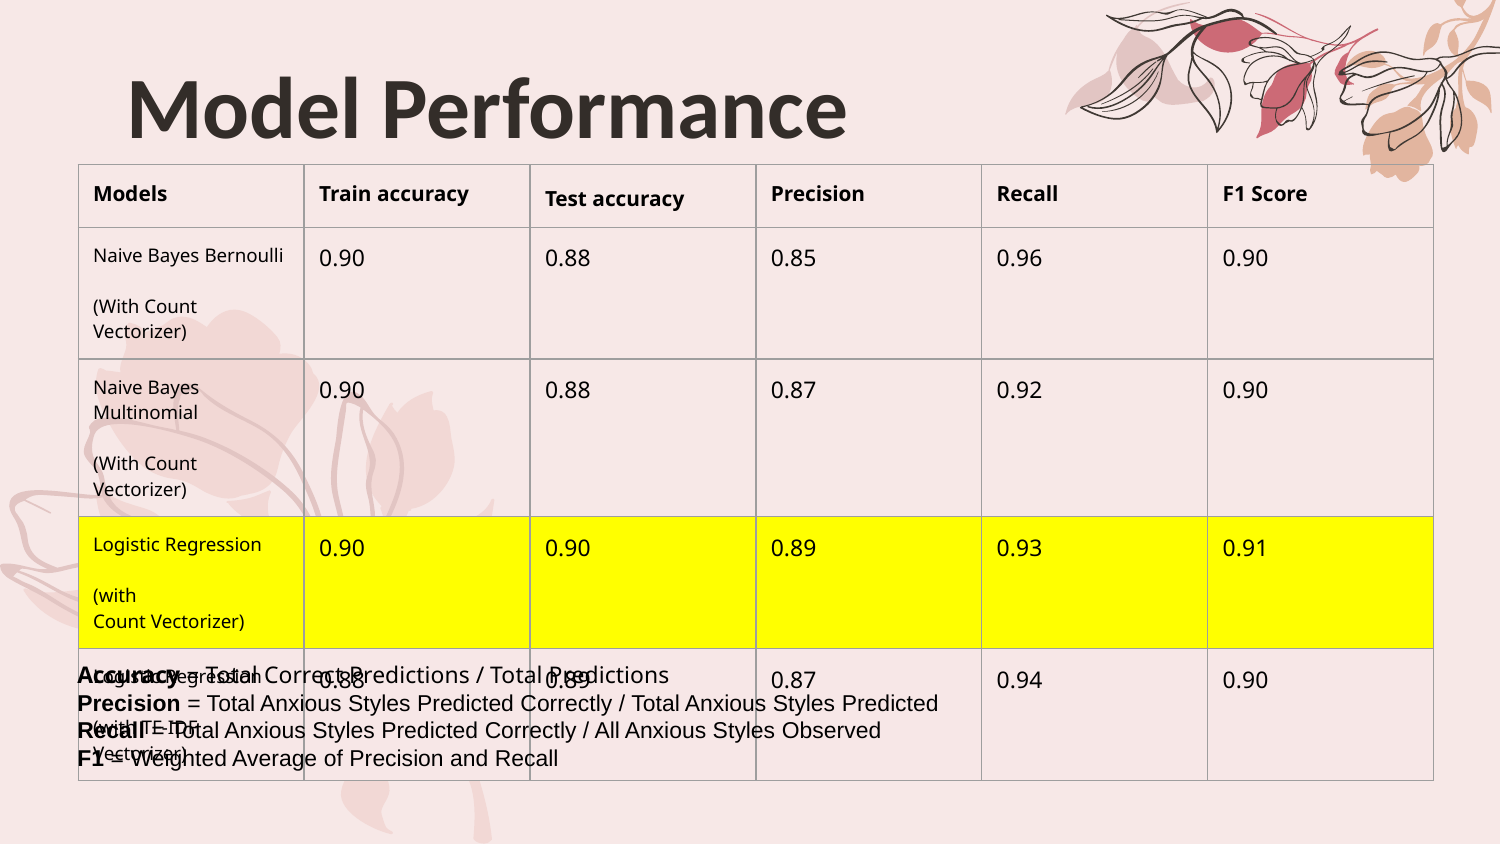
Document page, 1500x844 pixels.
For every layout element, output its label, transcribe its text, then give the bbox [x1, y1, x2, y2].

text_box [1064, 0, 1500, 183]
table_header Train accuracy [305, 165, 529, 227]
table_cell 0.89 [757, 517, 981, 648]
table_header Test accuracy [531, 165, 755, 227]
table_cell 0.89 [576, 649, 755, 653]
table_cell 0.87 [757, 360, 981, 516]
table_cell 0.96 [982, 228, 1207, 358]
title Model Performance [111, 69, 1059, 137]
table_cell 0.90 [1208, 228, 1433, 358]
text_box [0, 309, 572, 844]
table_cell 0.93 [982, 517, 1207, 648]
table_header F1 Score [1208, 190, 1433, 227]
table_header Recall [982, 165, 1207, 227]
table_cell 0.90 [1208, 360, 1433, 516]
table_cell 0.87 [757, 649, 981, 653]
table_cell 0.85 [757, 228, 981, 358]
text_box Accuracy = Total Correct Predictions / Total Predictions Precision = Total Anxious Styles Predicted Correctly / Total Anxious Styles Predicted Recall = Total Anxious Styles Predicted Correctly / All Anxious Styles Observed F1 = Weighted Average of Precision and Recall [576, 653, 1441, 806]
table_cell 0.88 [576, 360, 755, 516]
table_cell Naive Bayes Bernoulli (With Count Vectorizer) [79, 228, 303, 308]
table_header Models [79, 165, 303, 227]
table_cell 0.90 [576, 517, 755, 648]
table_cell 0.92 [982, 360, 1207, 516]
table_cell 0.94 [982, 649, 1207, 653]
table_cell 0.91 [1208, 517, 1433, 648]
table_cell 0.88 [531, 228, 755, 358]
table_cell 0.90 [305, 228, 529, 308]
table_header Precision [757, 165, 981, 227]
table_cell 0.90 [1208, 649, 1433, 653]
